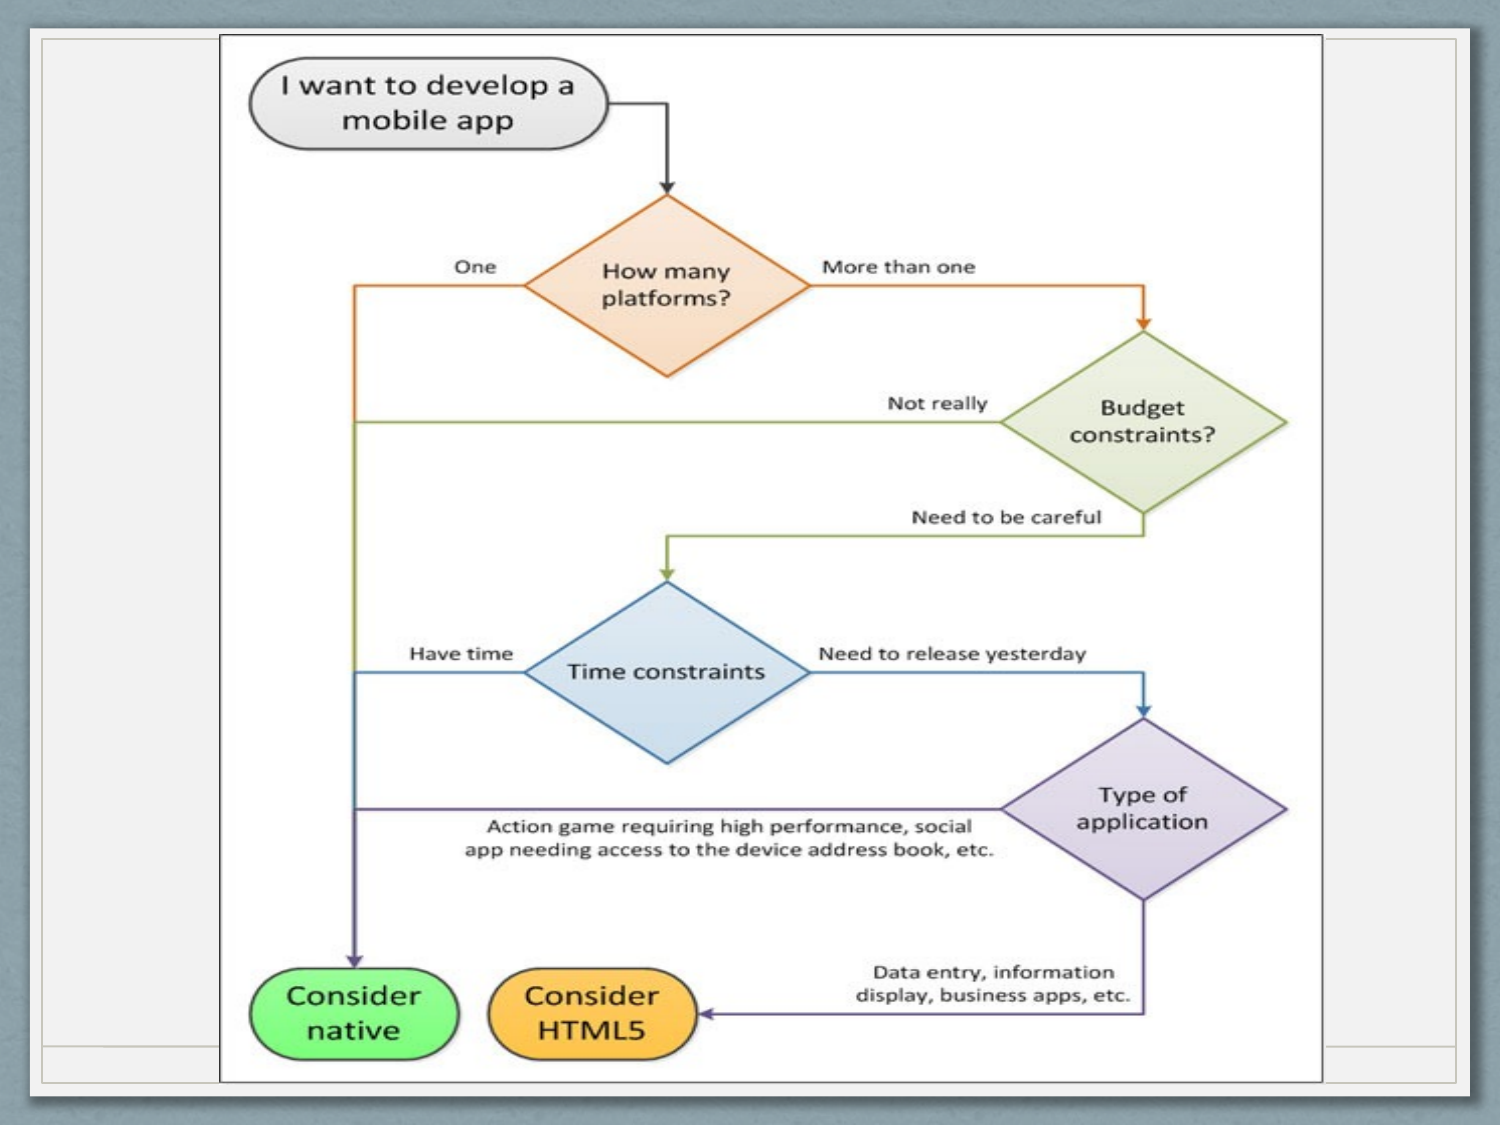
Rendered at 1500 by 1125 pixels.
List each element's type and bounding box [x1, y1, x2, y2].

picture [218, 34, 1326, 1086]
